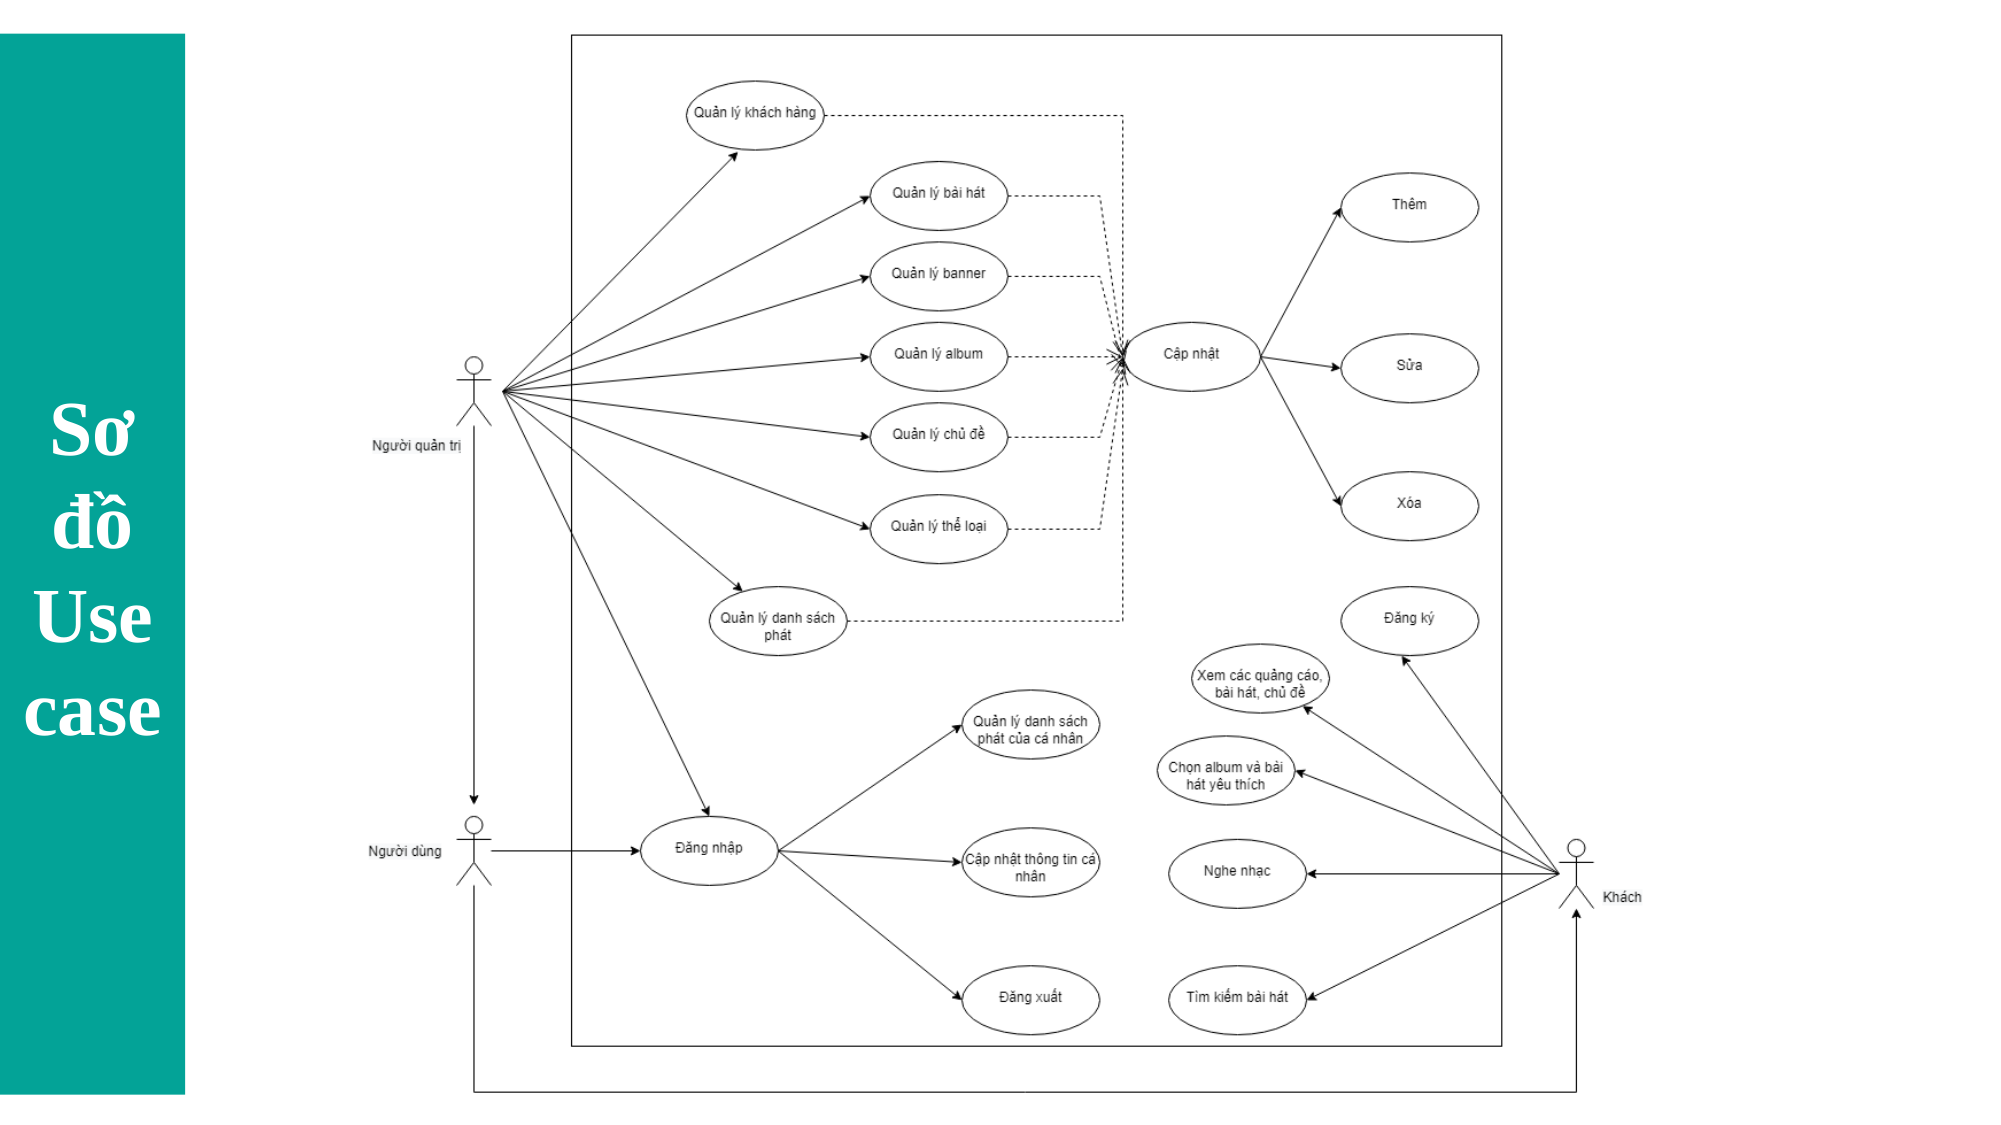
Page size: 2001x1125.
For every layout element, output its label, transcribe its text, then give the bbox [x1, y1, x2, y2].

picture [345, 0, 1654, 1125]
text_box Sơ đồ Use case [0, 33, 186, 1095]
